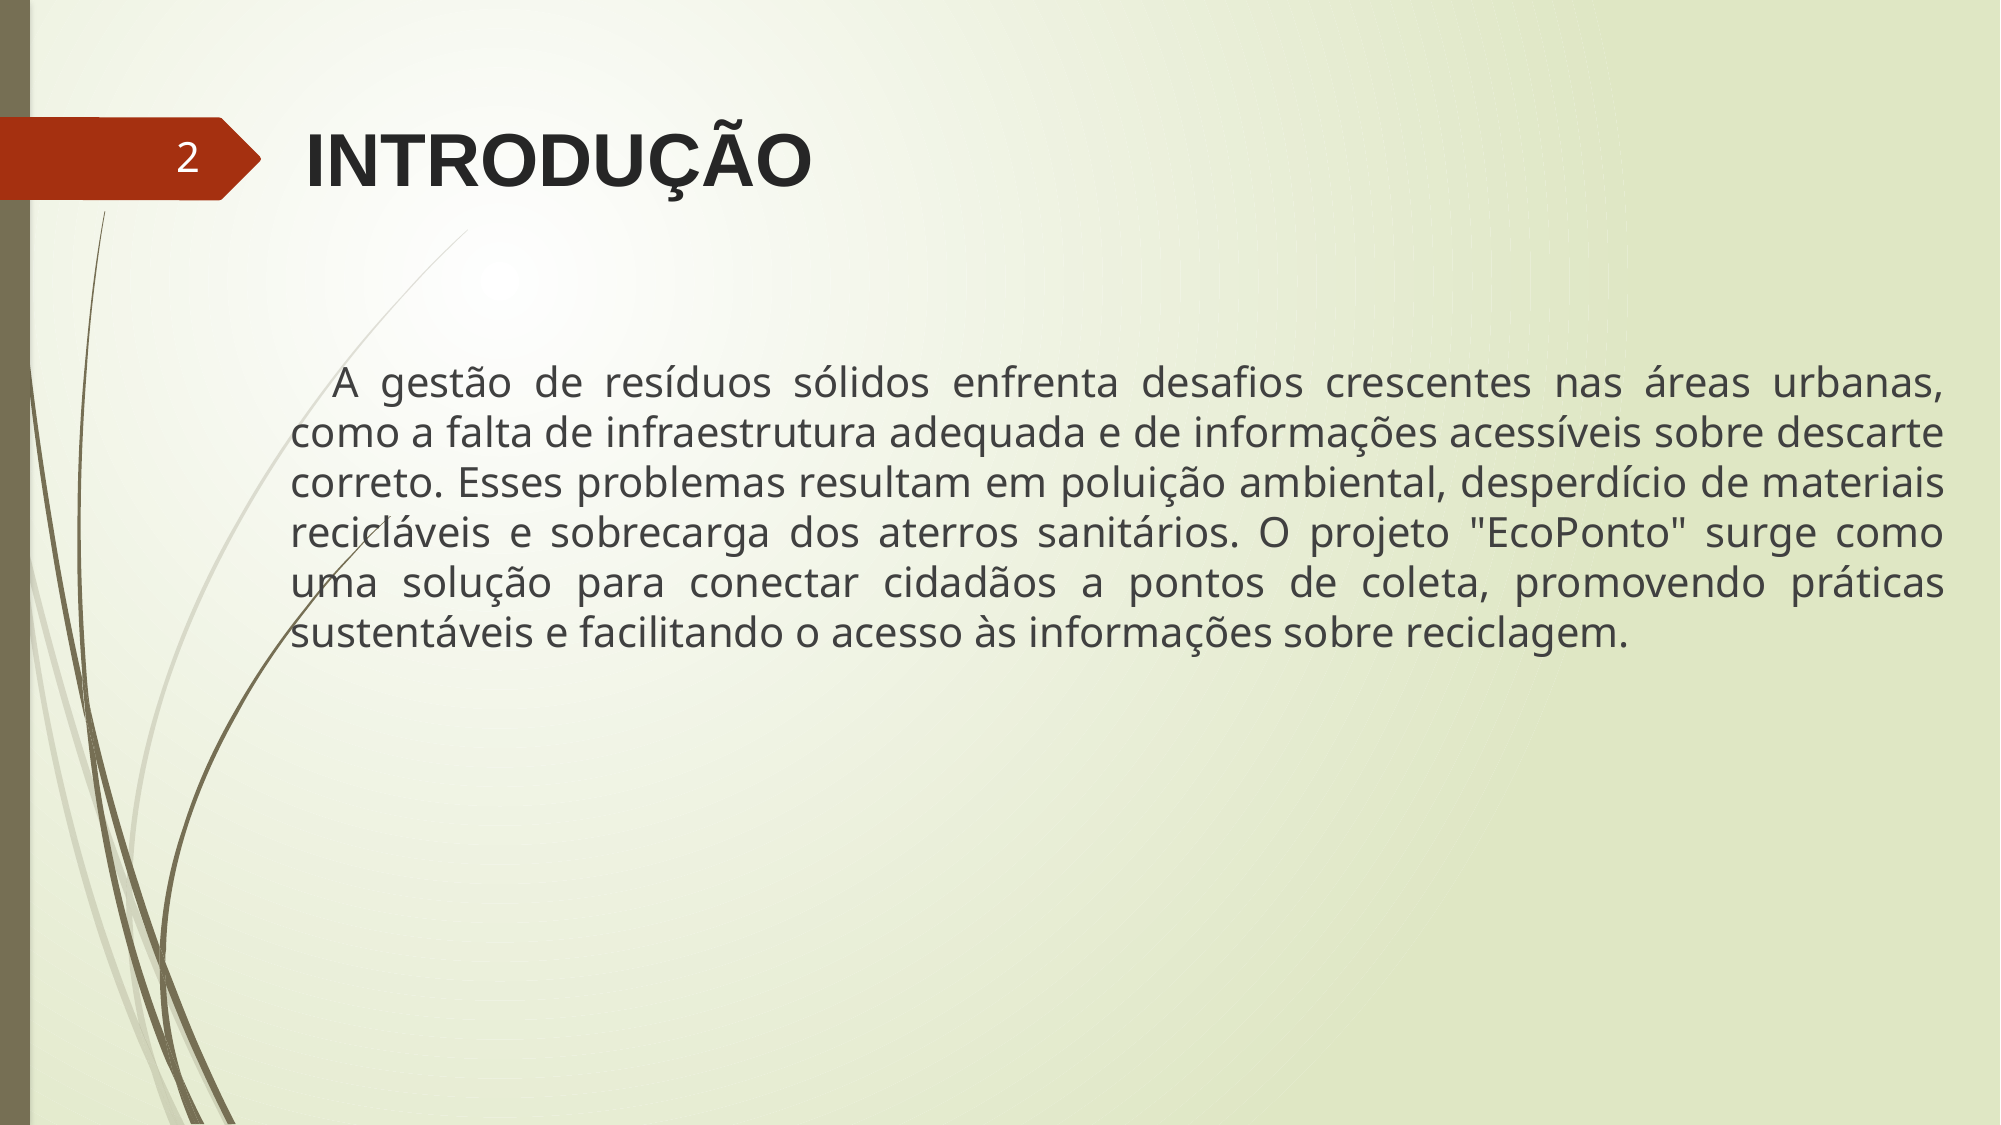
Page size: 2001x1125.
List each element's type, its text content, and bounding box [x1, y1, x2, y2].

list A gestão de resíduos sólidos enfrenta desafios crescentes nas áreas urbanas, como a falta de infraestrutura adequada e de informações acessíveis sobre descarte correto. Esses problemas resultam em poluição ambiental, desperdício de materiais recicláveis e sobrecarga dos aterros sanitários. O projeto "EcoPonto" surge como uma solução para conectar cidadãos a pontos de coleta, promovendo práticas sustentáveis e facilitando o acesso às informações sobre reciclagem. [275, 281, 1961, 899]
slide_number 2 [87, 129, 216, 190]
title INTRODUÇÃO [290, 48, 1777, 209]
